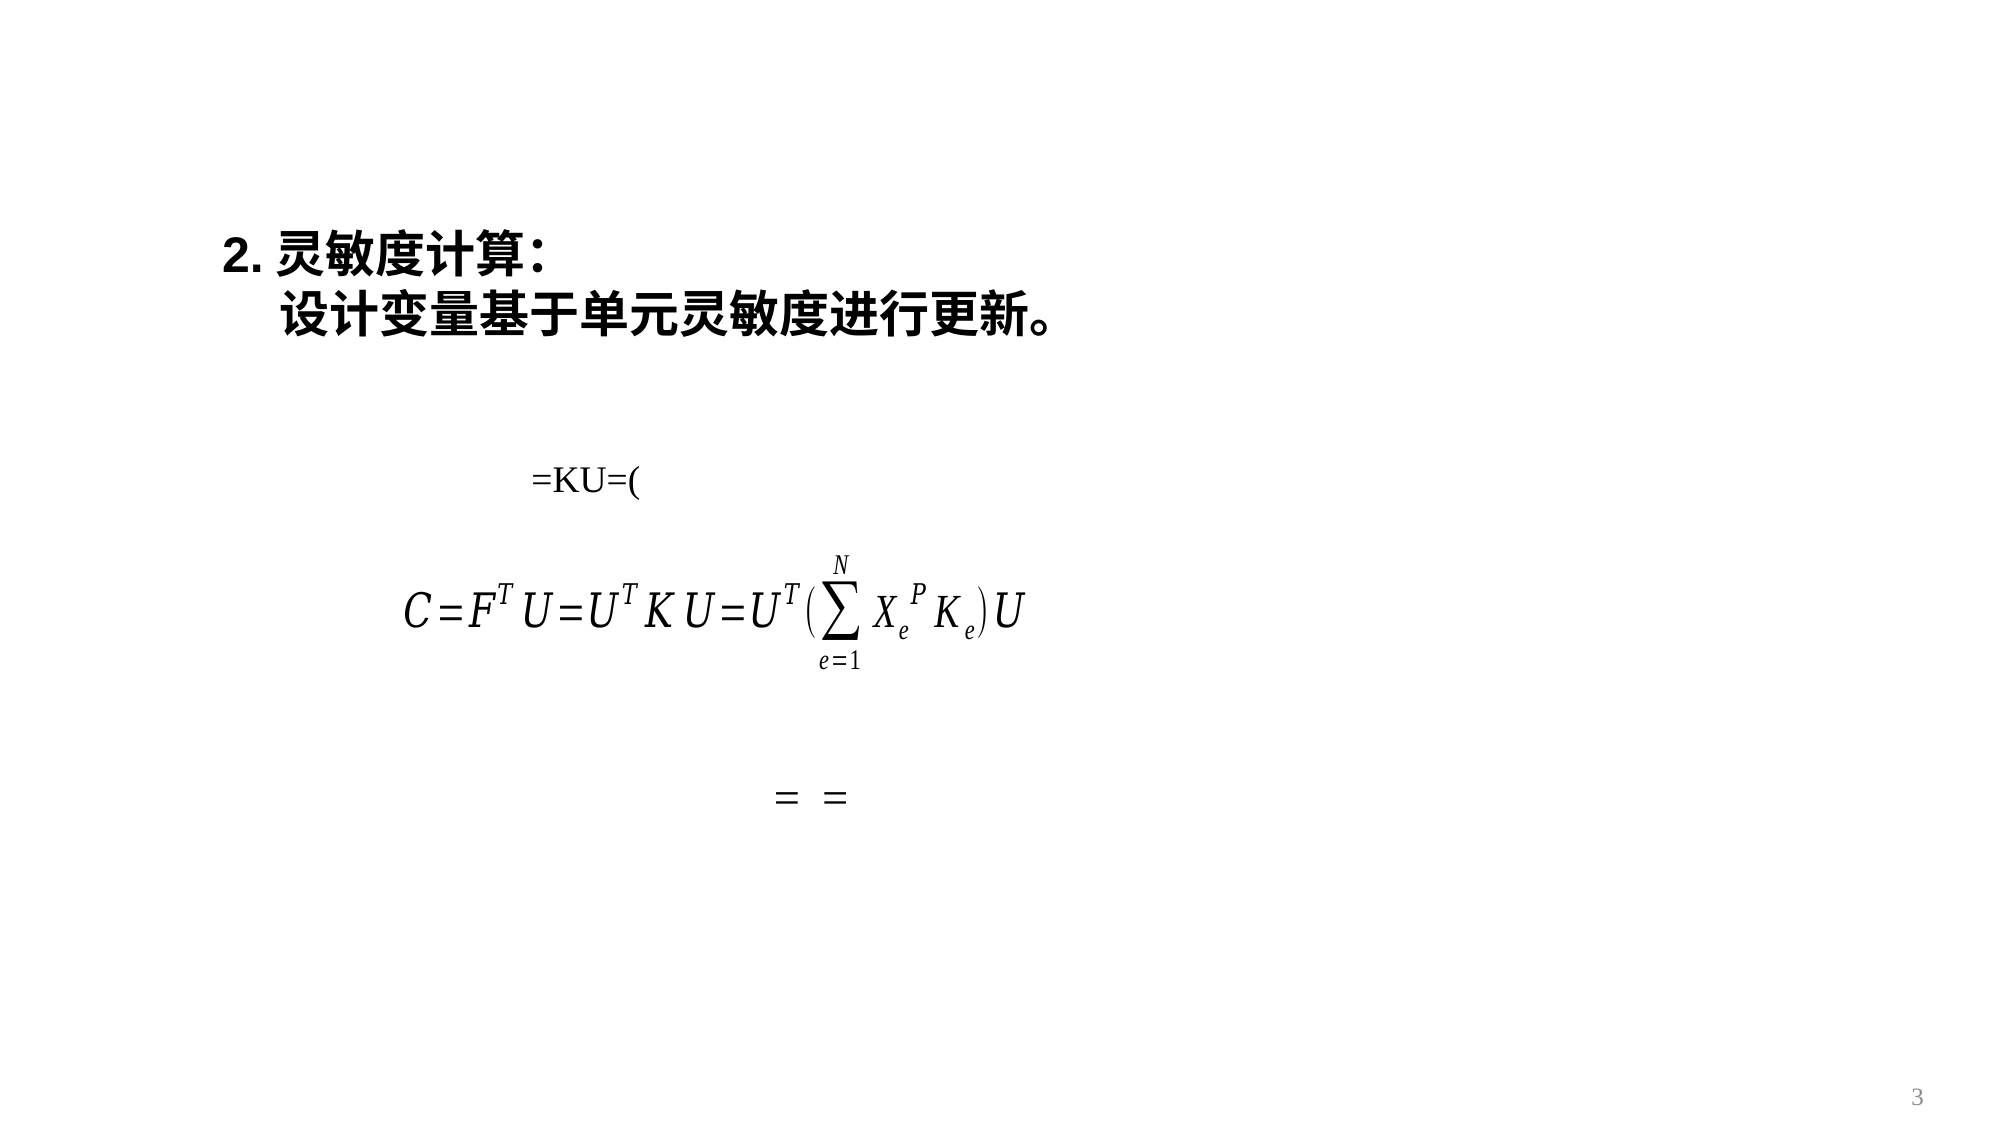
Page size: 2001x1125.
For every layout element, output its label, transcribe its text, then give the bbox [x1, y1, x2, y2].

slide_number 3 [1472, 1077, 1939, 1113]
